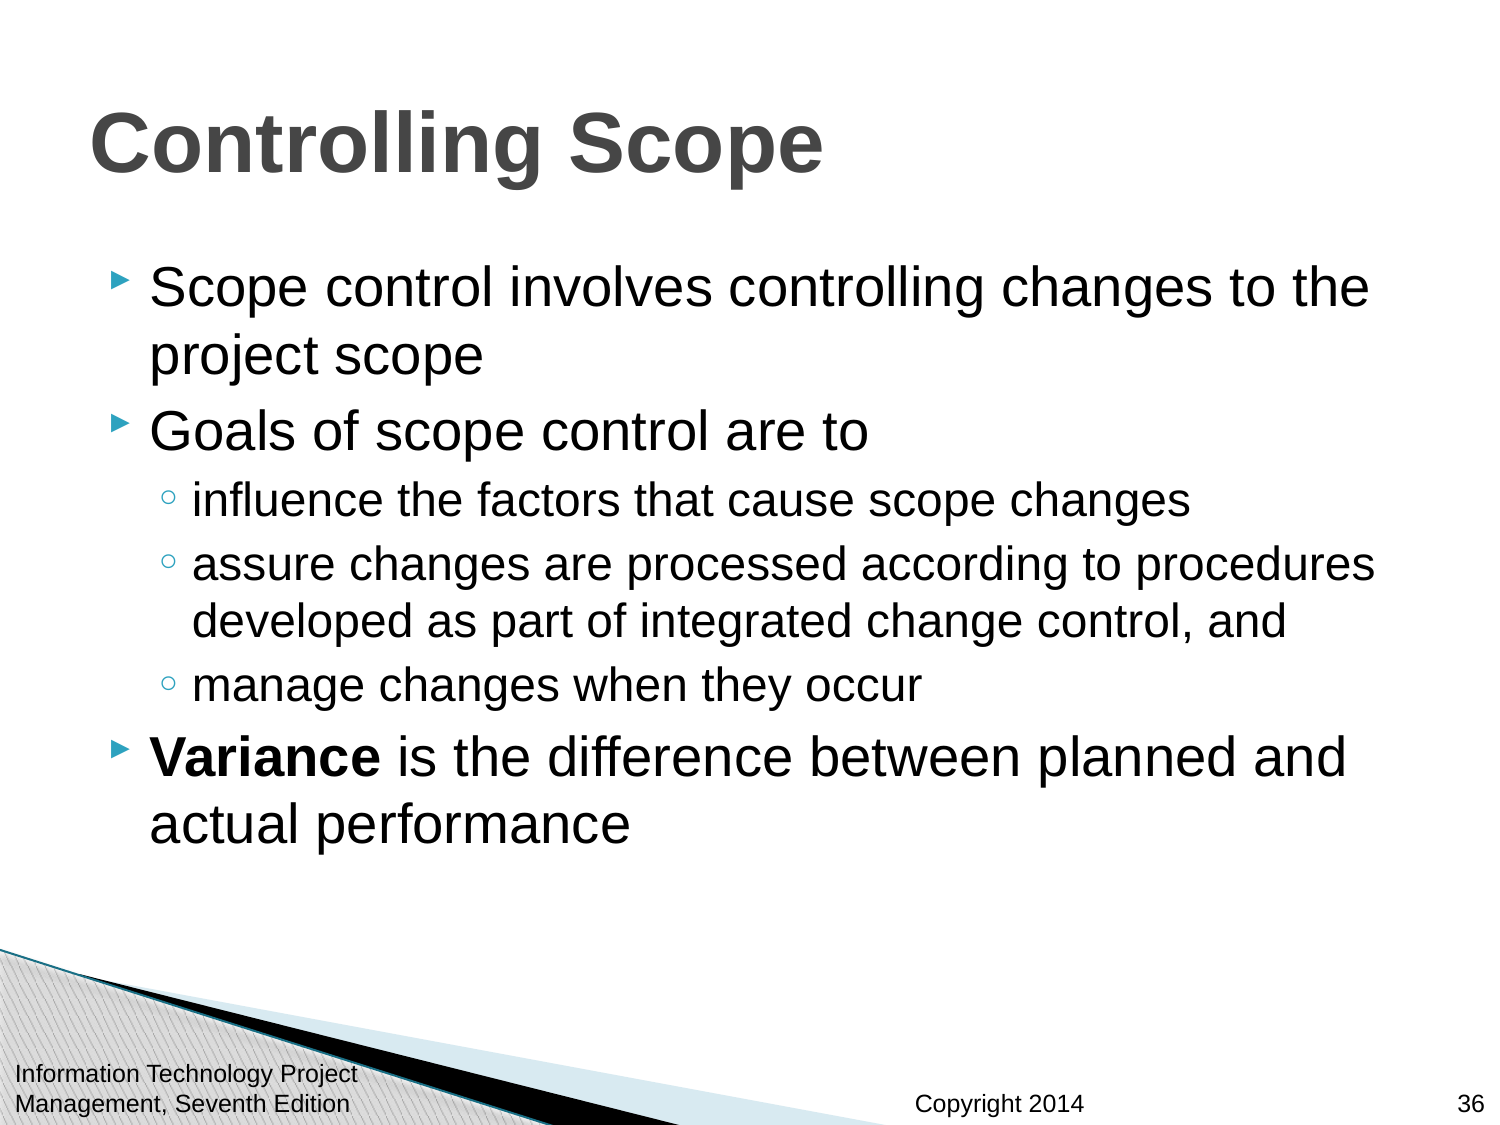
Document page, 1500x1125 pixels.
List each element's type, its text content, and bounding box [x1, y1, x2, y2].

list Scope control involves controlling changes to the project scope Goals of scope control are to influence the factors that cause scope changes assure changes are processed according to procedures developed as part of integrated change control, and manage changes when they occur Variance is the difference between planned and actual performance [74, 242, 1426, 986]
footer Information Technology Project Management, Seventh Edition [0, 1065, 425, 1125]
title Controlling Scope [75, 45, 1425, 233]
slide_number 36 [1408, 1065, 1500, 1125]
